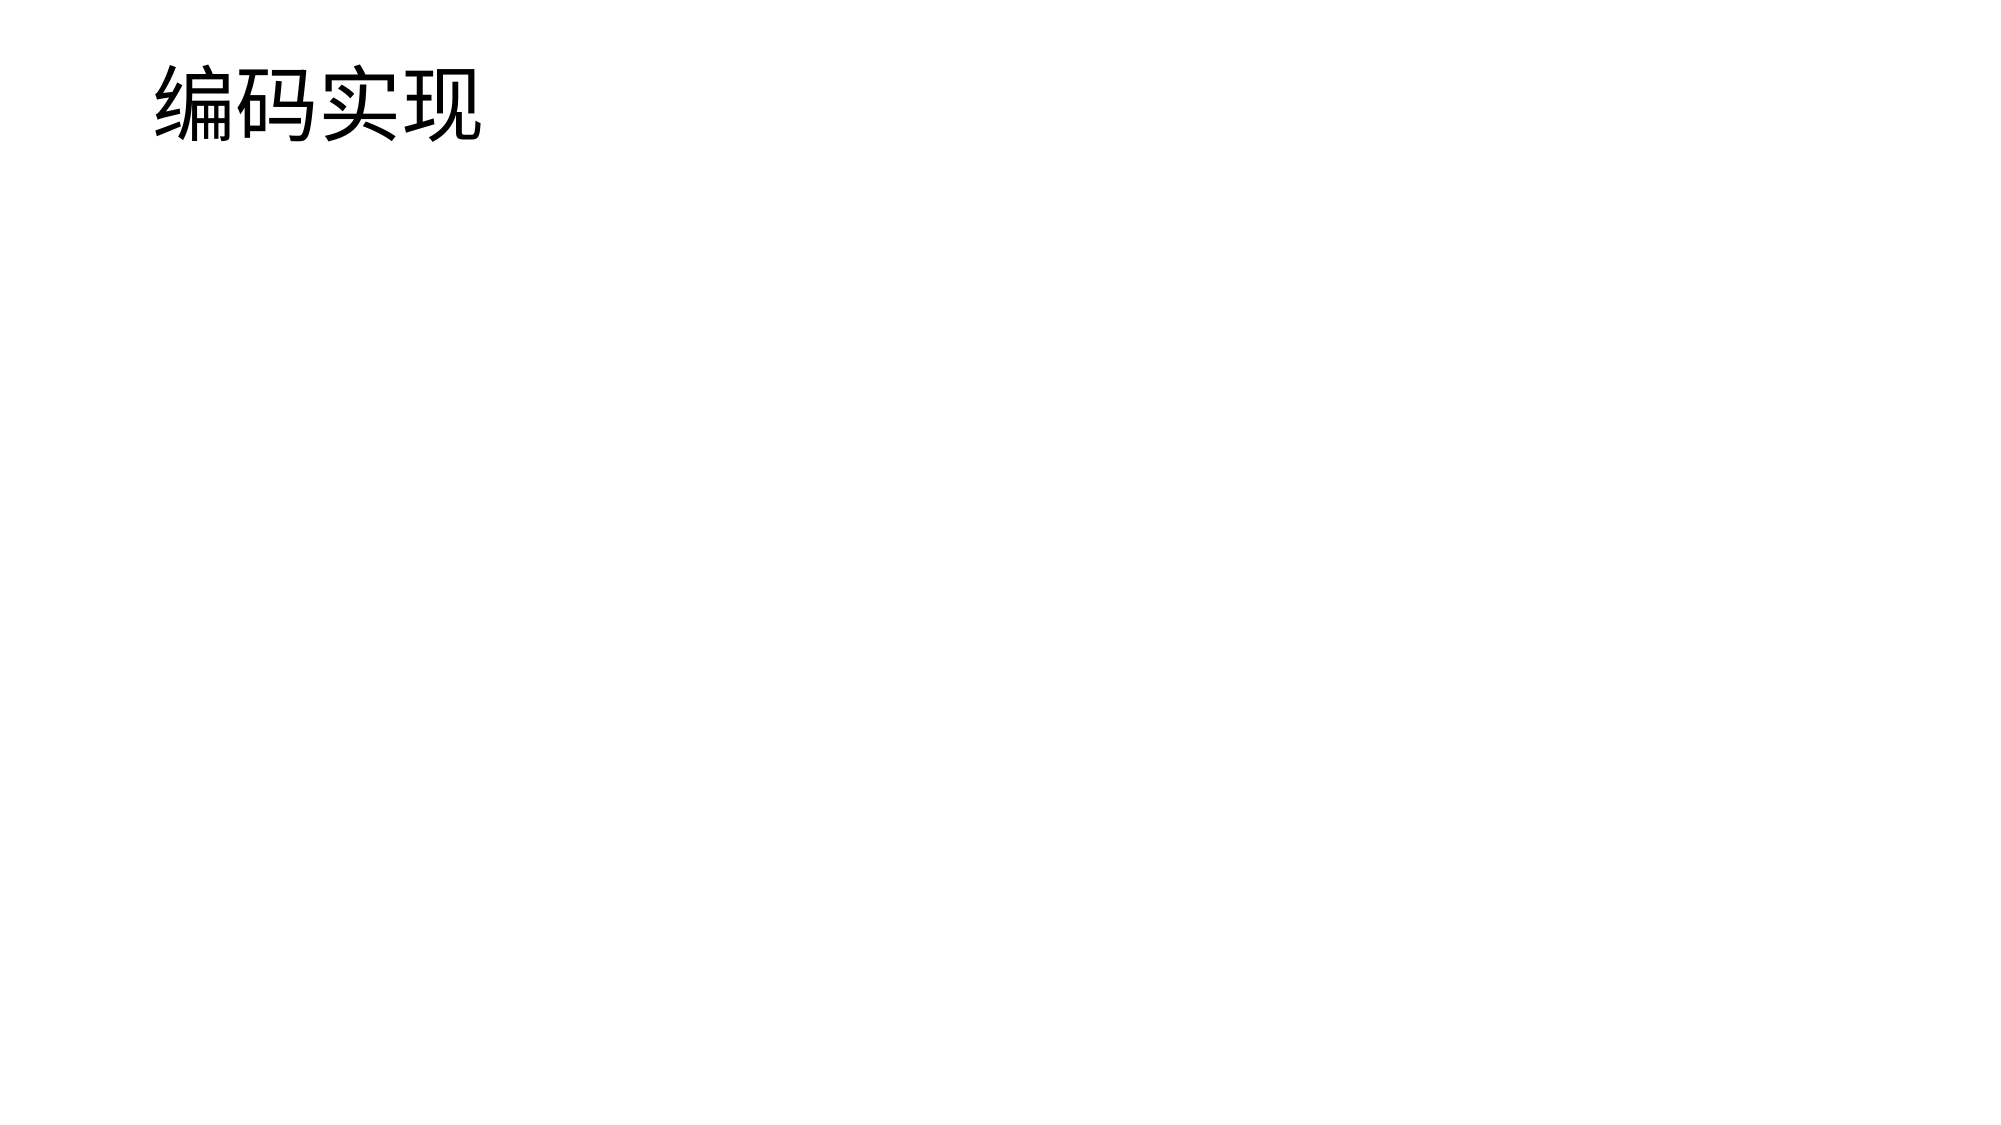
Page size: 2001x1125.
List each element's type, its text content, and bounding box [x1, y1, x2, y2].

title 编码实现 [137, 0, 1863, 218]
